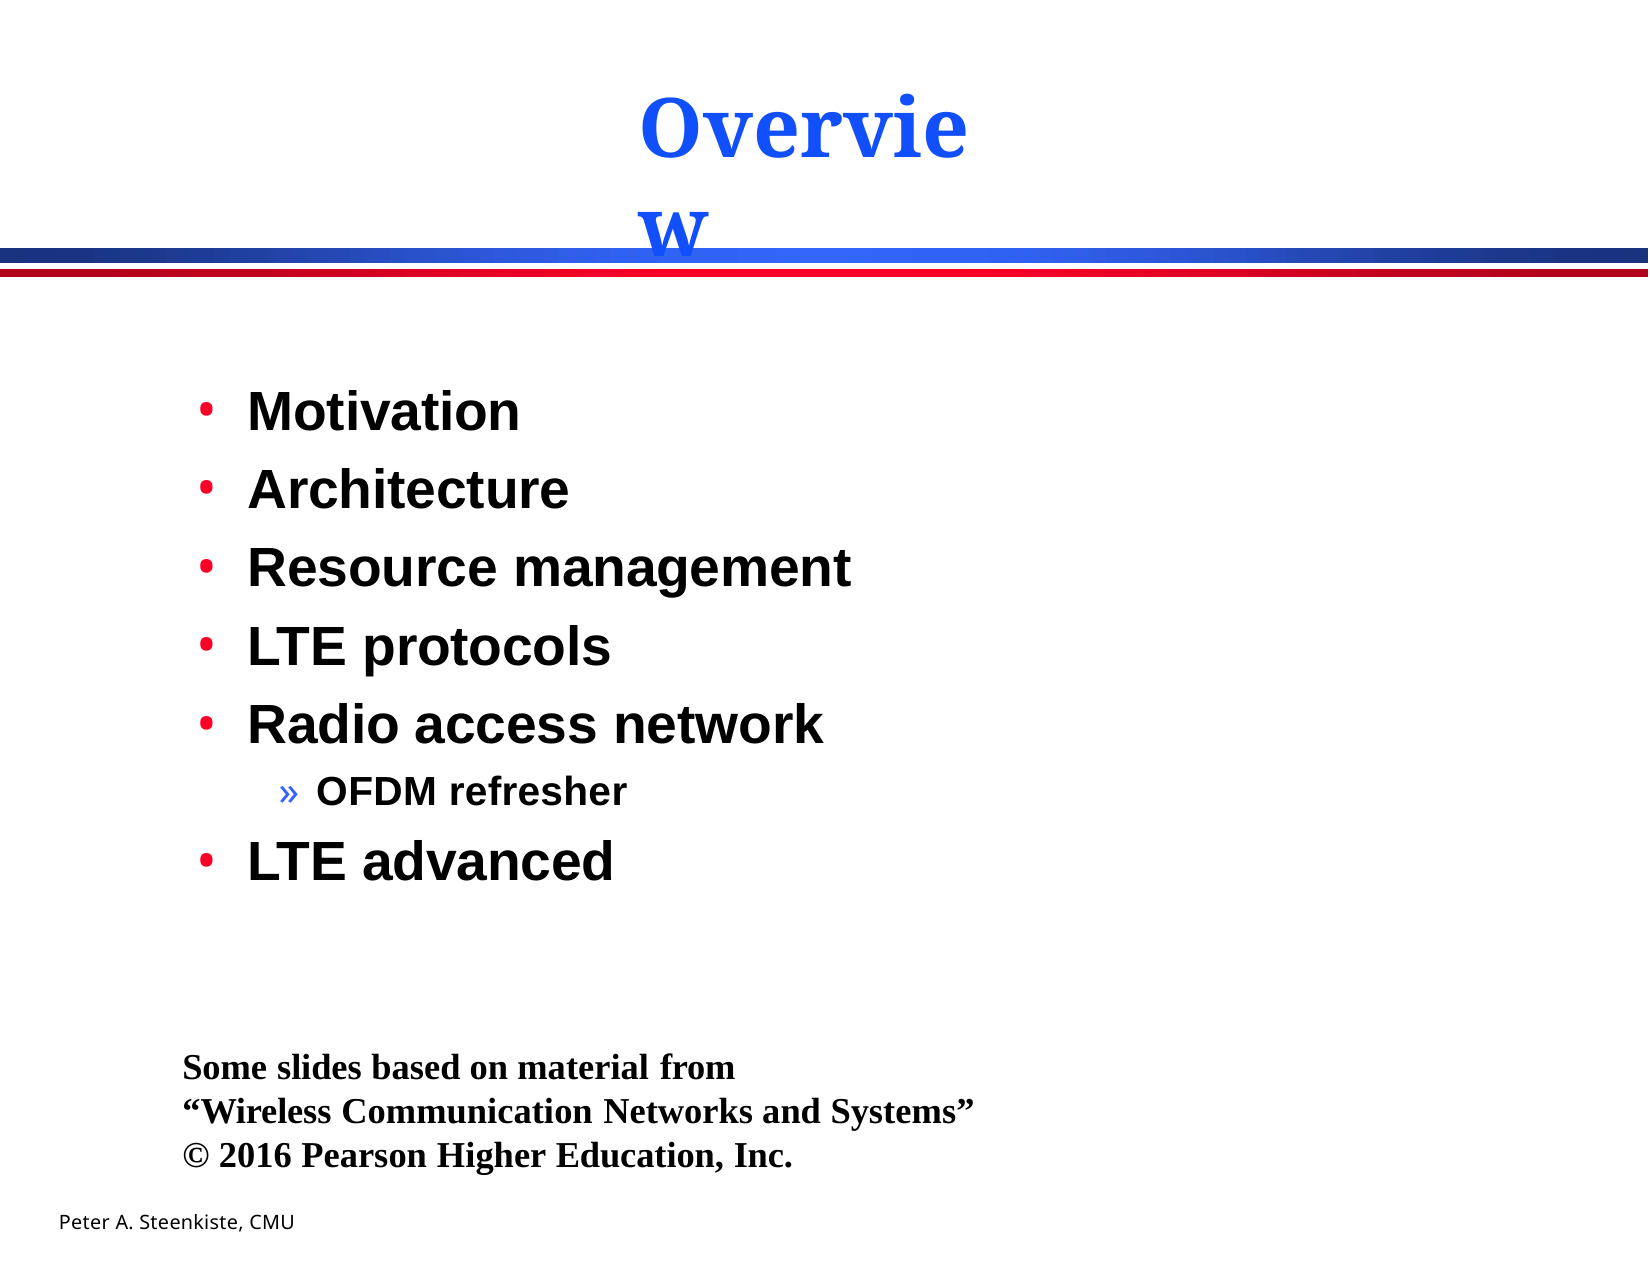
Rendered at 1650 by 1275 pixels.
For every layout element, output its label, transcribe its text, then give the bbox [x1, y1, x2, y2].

text_box Motivation Architecture Resource management LTE protocols Radio access network » OFDM refresher LTE advanced [193, 360, 855, 892]
text_box Some slides based on material from “Wireless Communication Networks and Systems” © 2016 Pearson Higher Education, Inc. [180, 1040, 980, 1175]
title Overview [636, 72, 1013, 289]
picture [0, 269, 636, 277]
picture [1013, 269, 1648, 277]
picture [0, 248, 636, 263]
picture [1013, 248, 1648, 263]
text_box Peter A. Steenkiste, CMU [56, 1209, 296, 1234]
